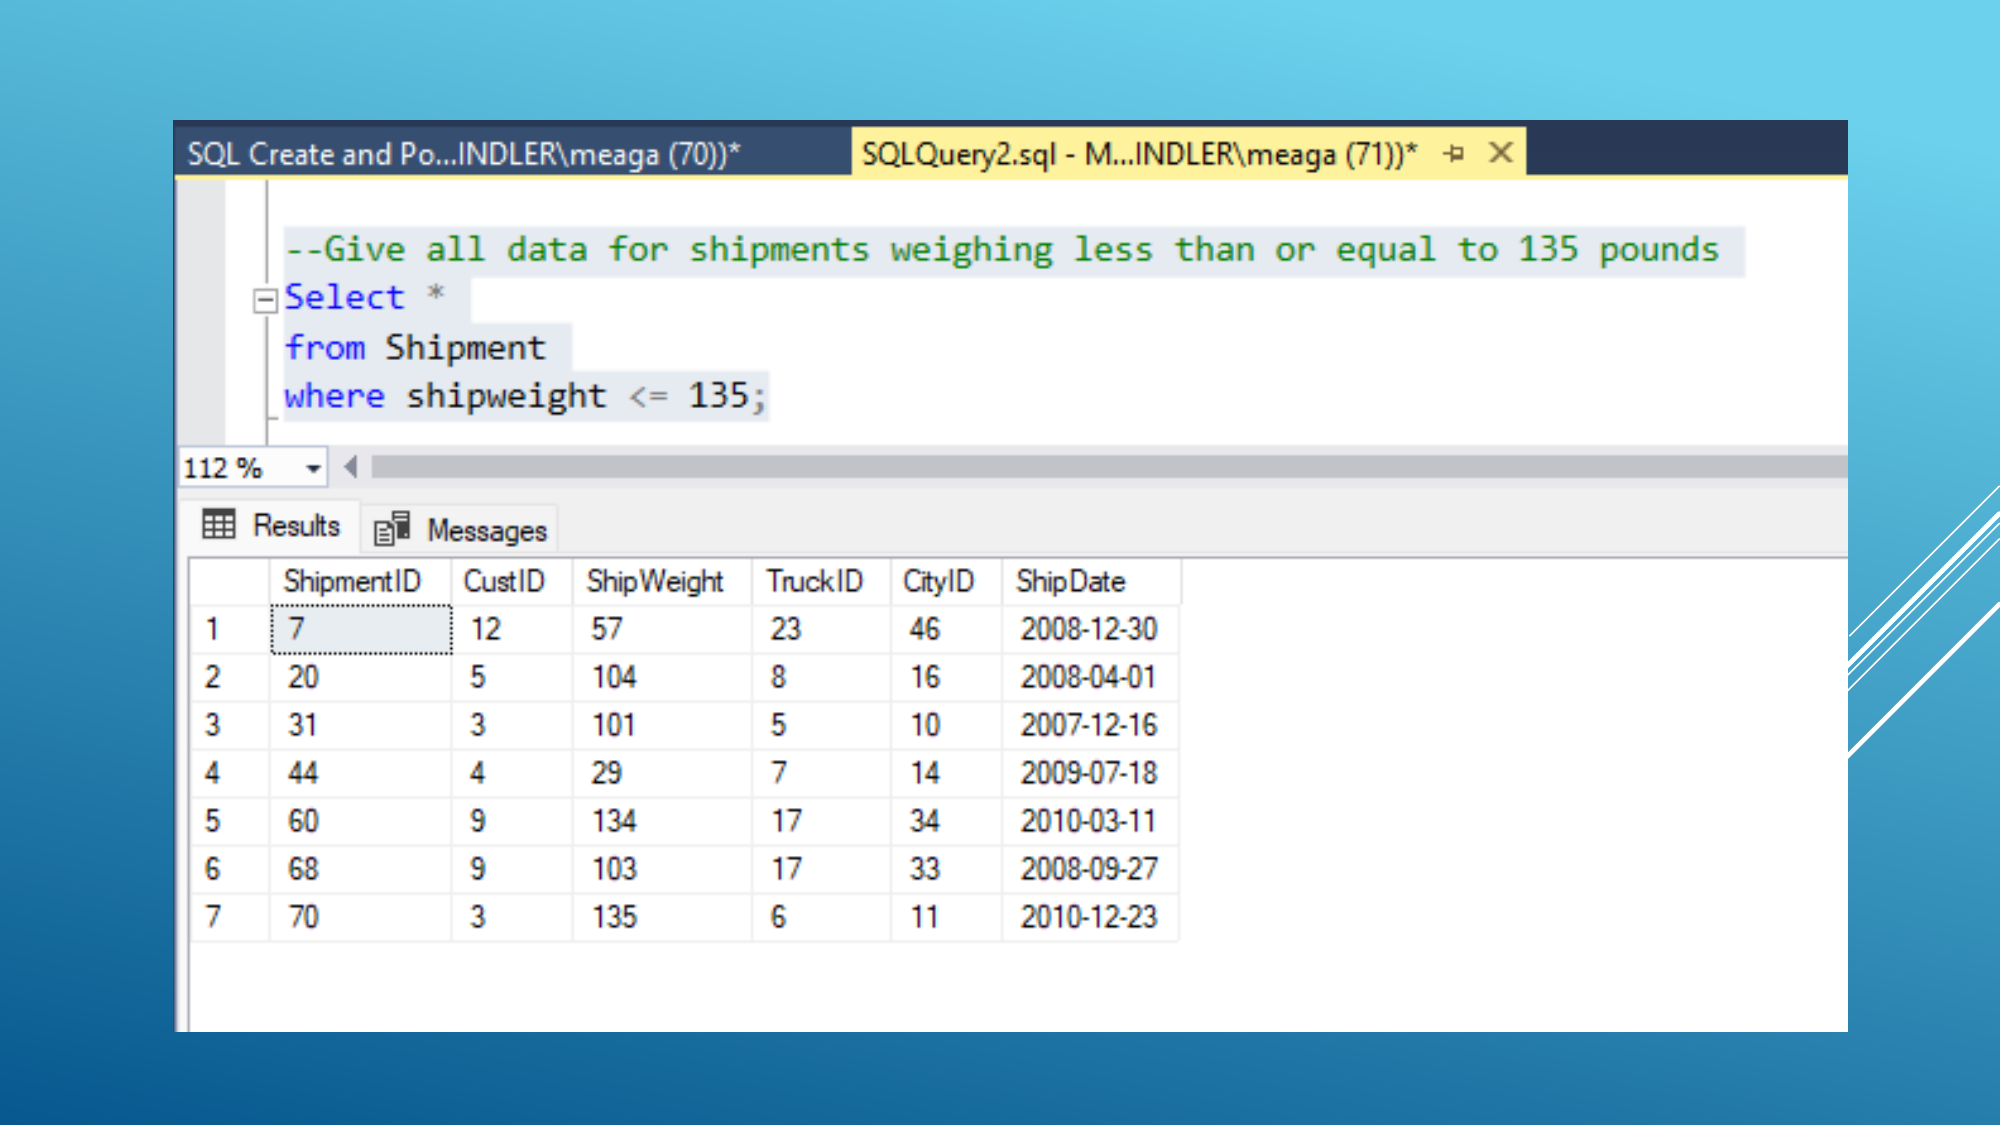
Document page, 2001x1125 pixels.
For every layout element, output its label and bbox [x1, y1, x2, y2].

picture [173, 120, 1848, 1033]
